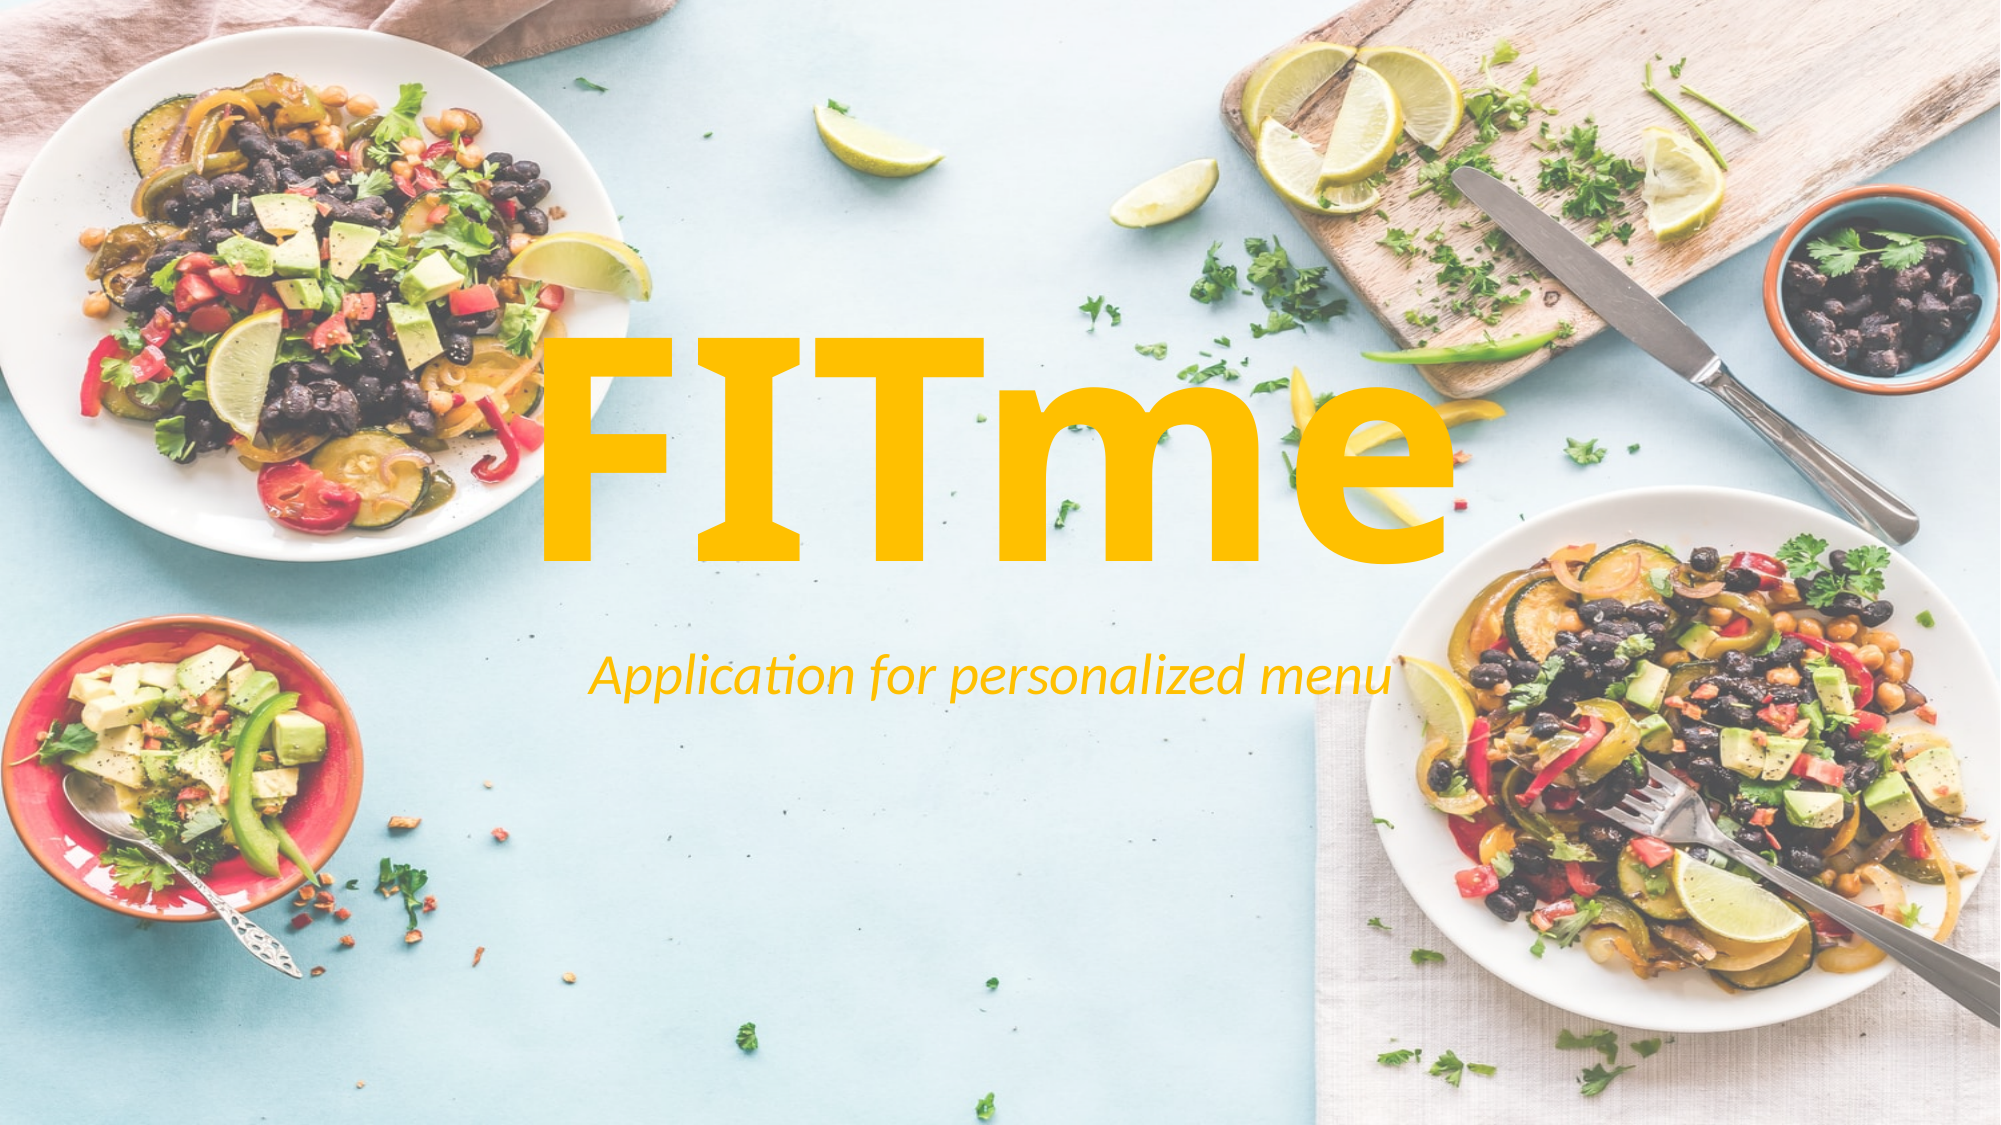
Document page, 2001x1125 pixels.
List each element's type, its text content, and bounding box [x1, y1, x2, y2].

title FITme [310, 245, 1674, 636]
subtitle Application for personalized menu [241, 636, 1742, 909]
